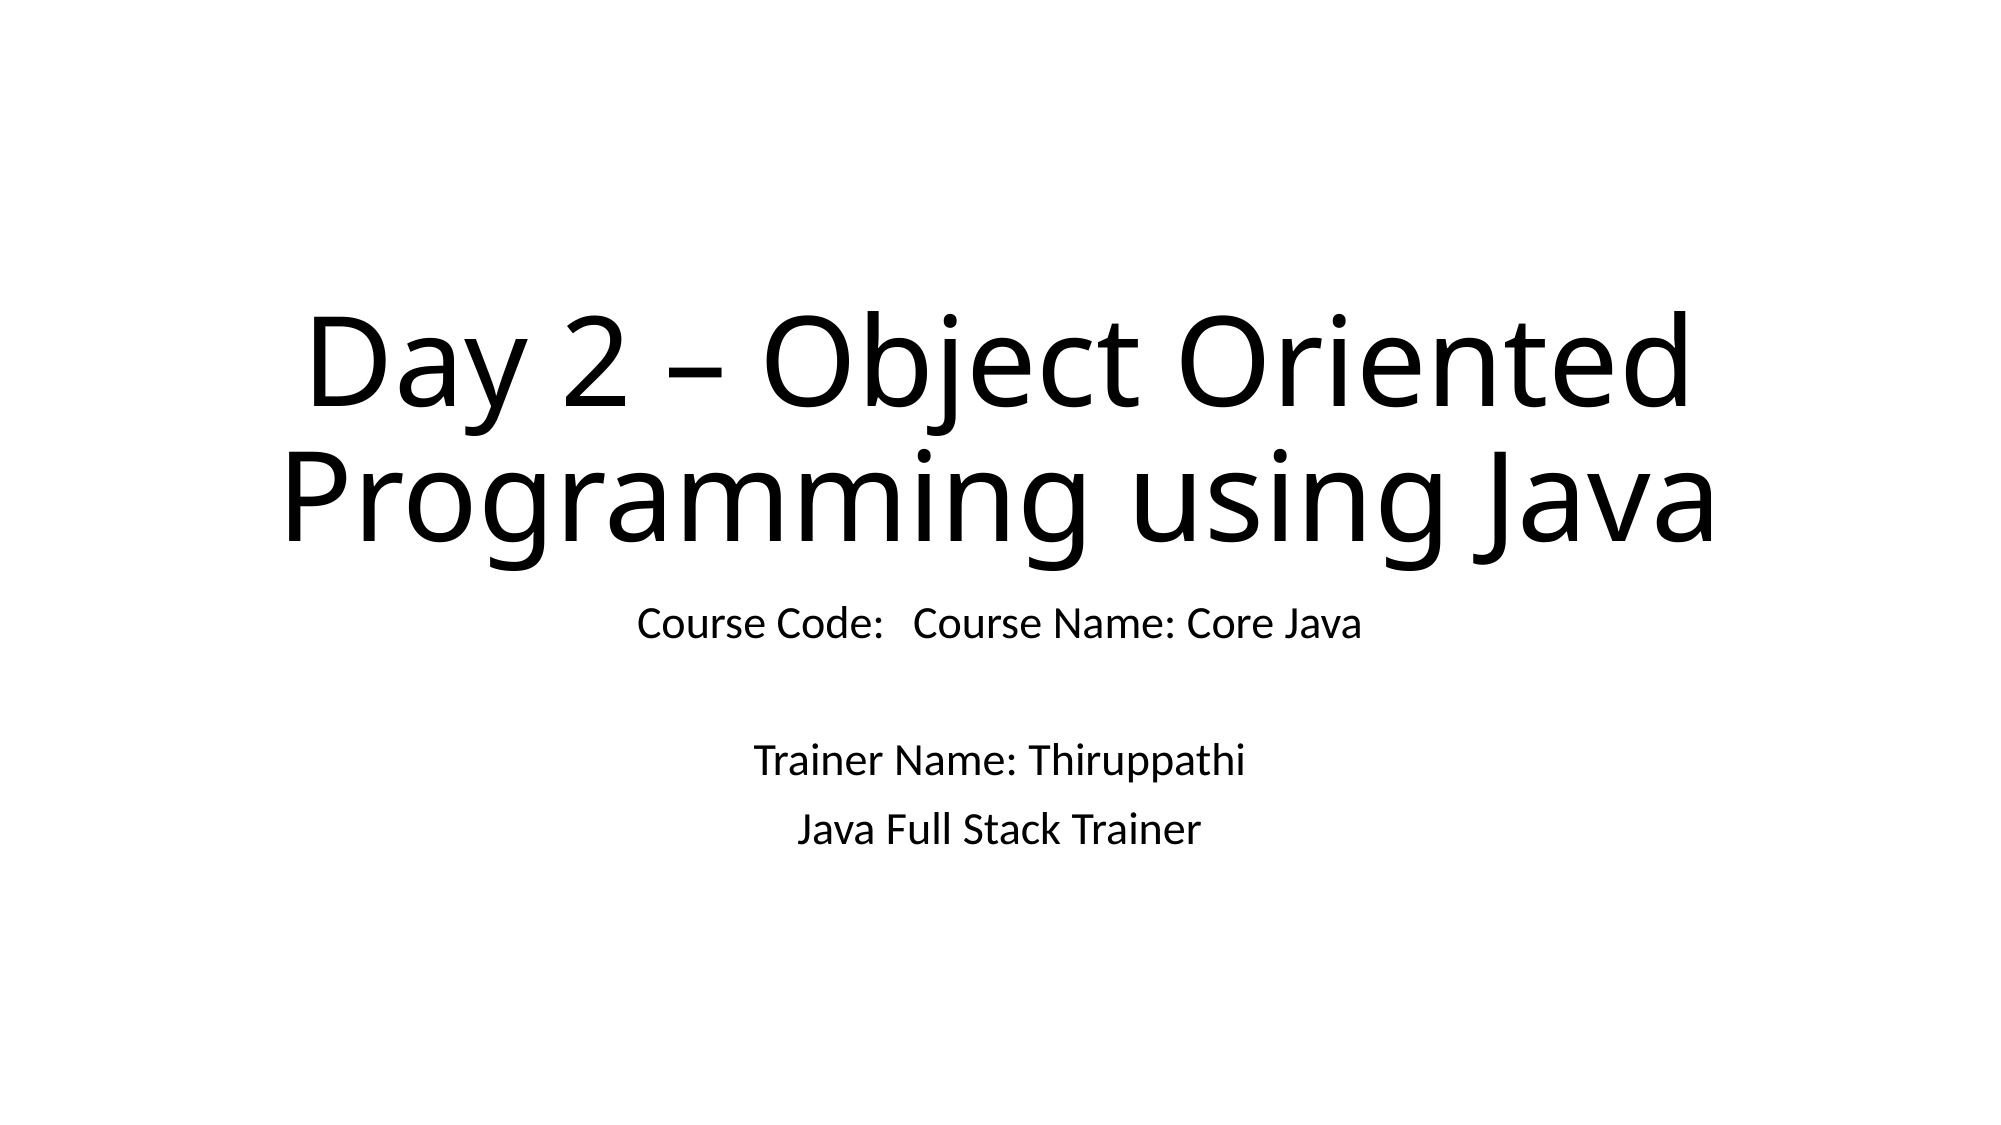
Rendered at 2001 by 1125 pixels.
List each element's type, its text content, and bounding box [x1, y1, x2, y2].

subtitle Course Code: Course Name: Core Java Trainer Name: Thiruppathi Java Full Stack Trainer [249, 590, 1750, 863]
title Day 2 – Object Oriented Programming using Java [249, 184, 1750, 576]
